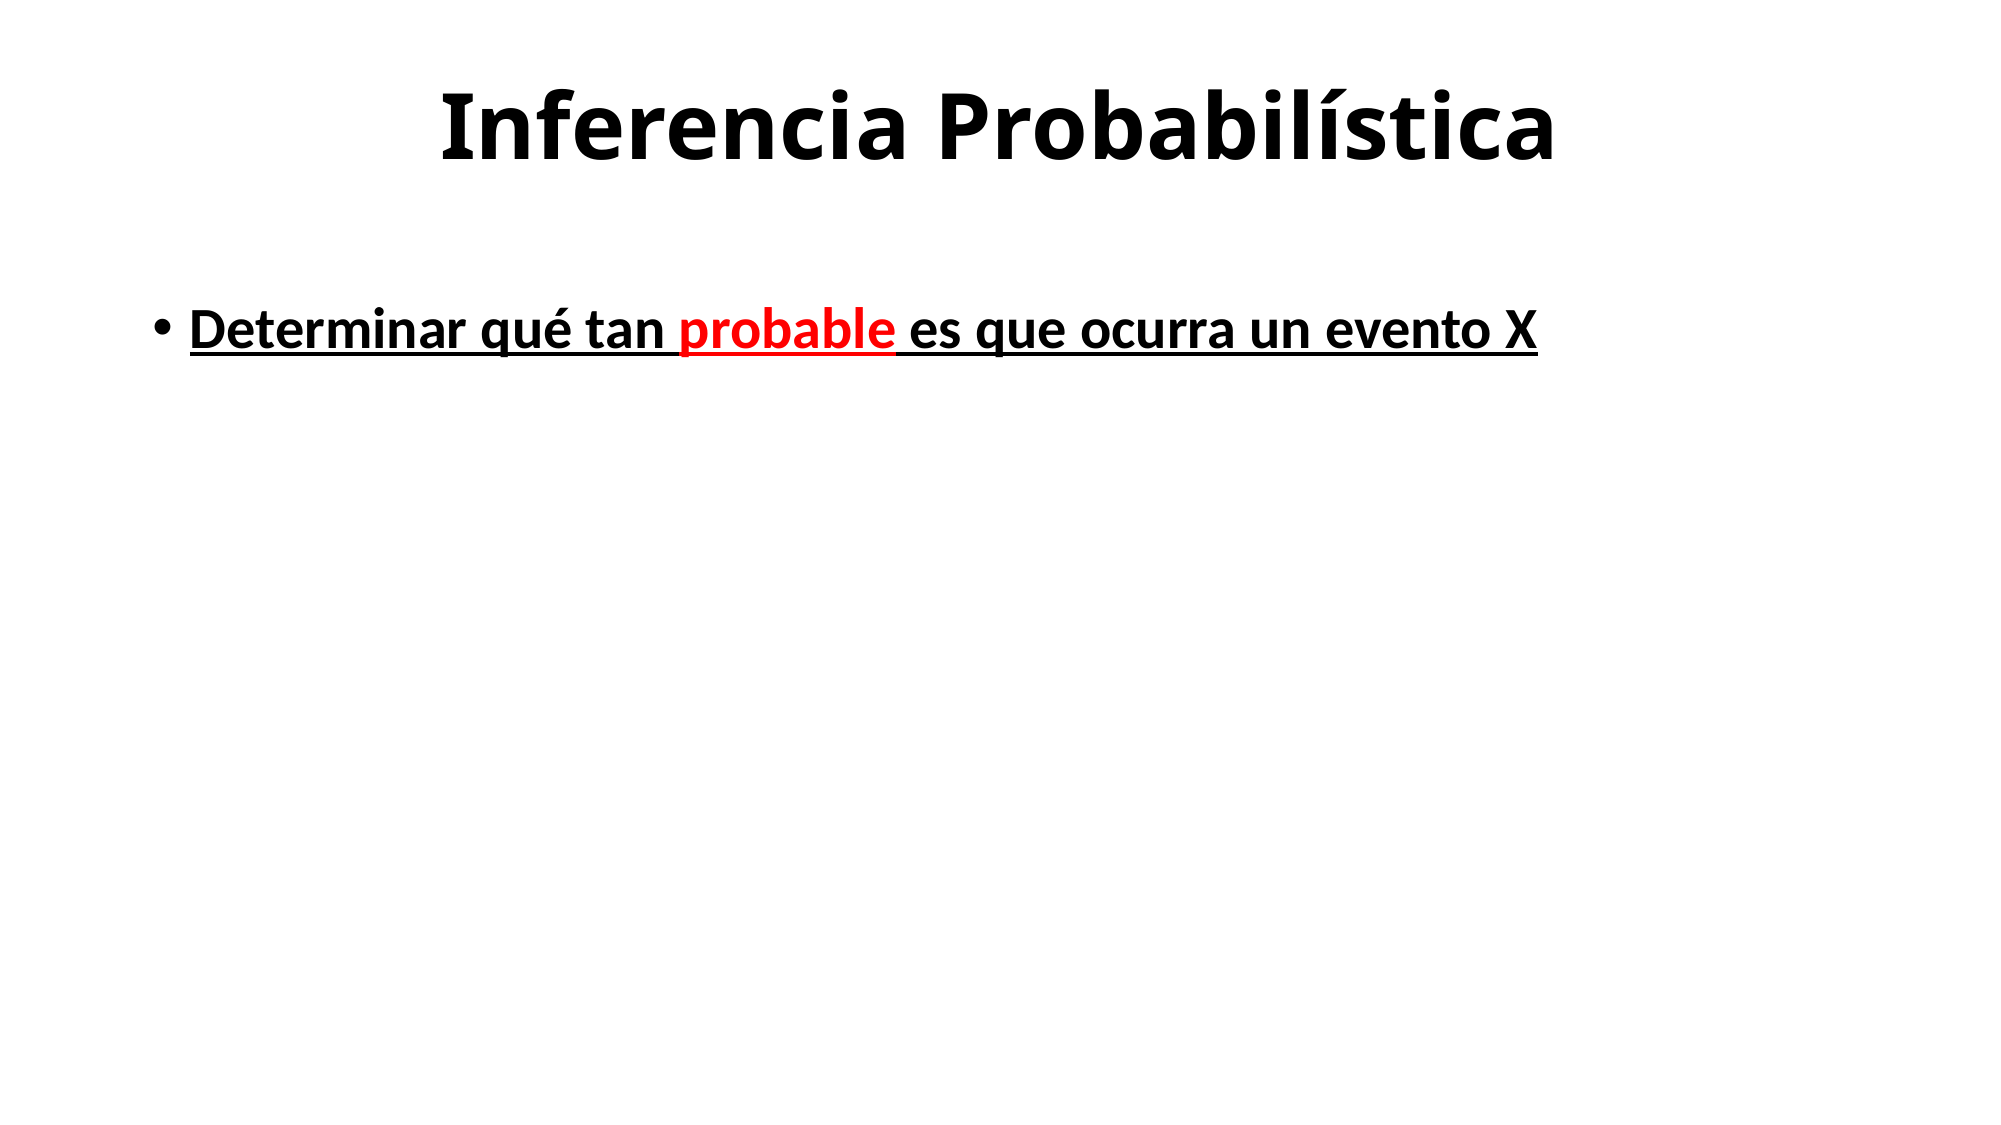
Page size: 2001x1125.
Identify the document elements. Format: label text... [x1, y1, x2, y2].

title Inferencia Probabilística [137, 59, 1863, 199]
list Determinar qué tan probable es que ocurra un evento X [137, 199, 1863, 1070]
